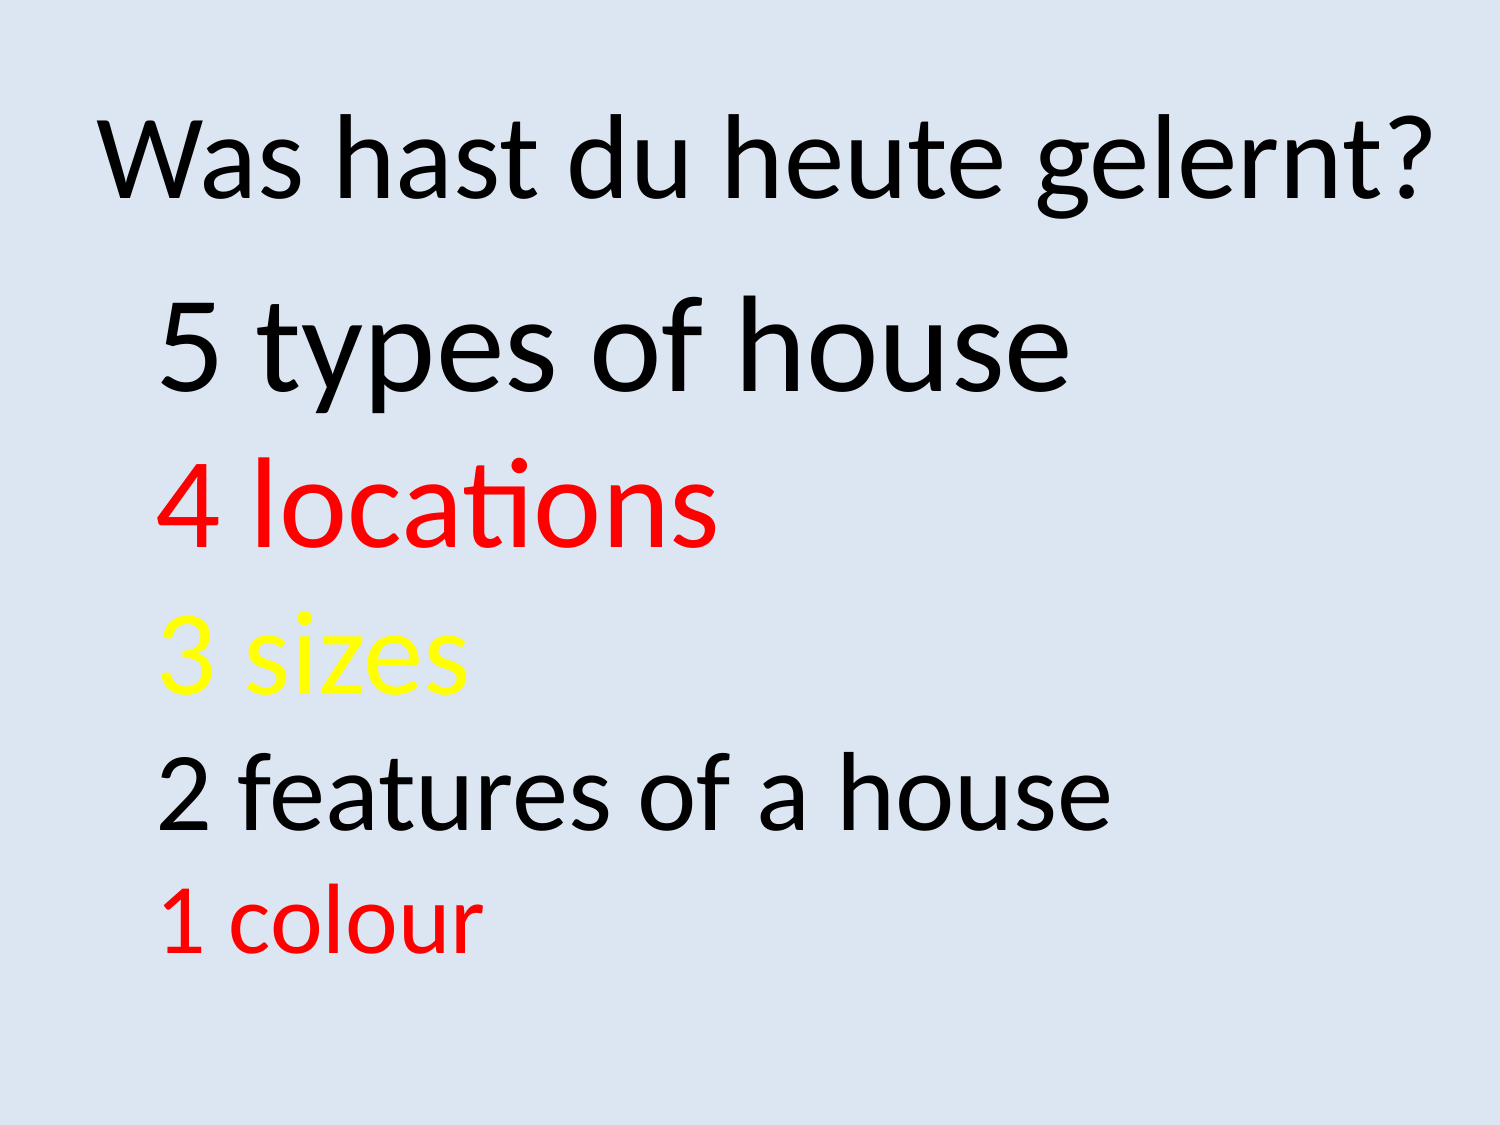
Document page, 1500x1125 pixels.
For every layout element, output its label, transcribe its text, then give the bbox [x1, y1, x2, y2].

text_box 5 types of house 4 locations 3 sizes 2 features of a house 1 colour [140, 246, 1266, 981]
text_box Was hast du heute gelernt? [81, 70, 1465, 231]
